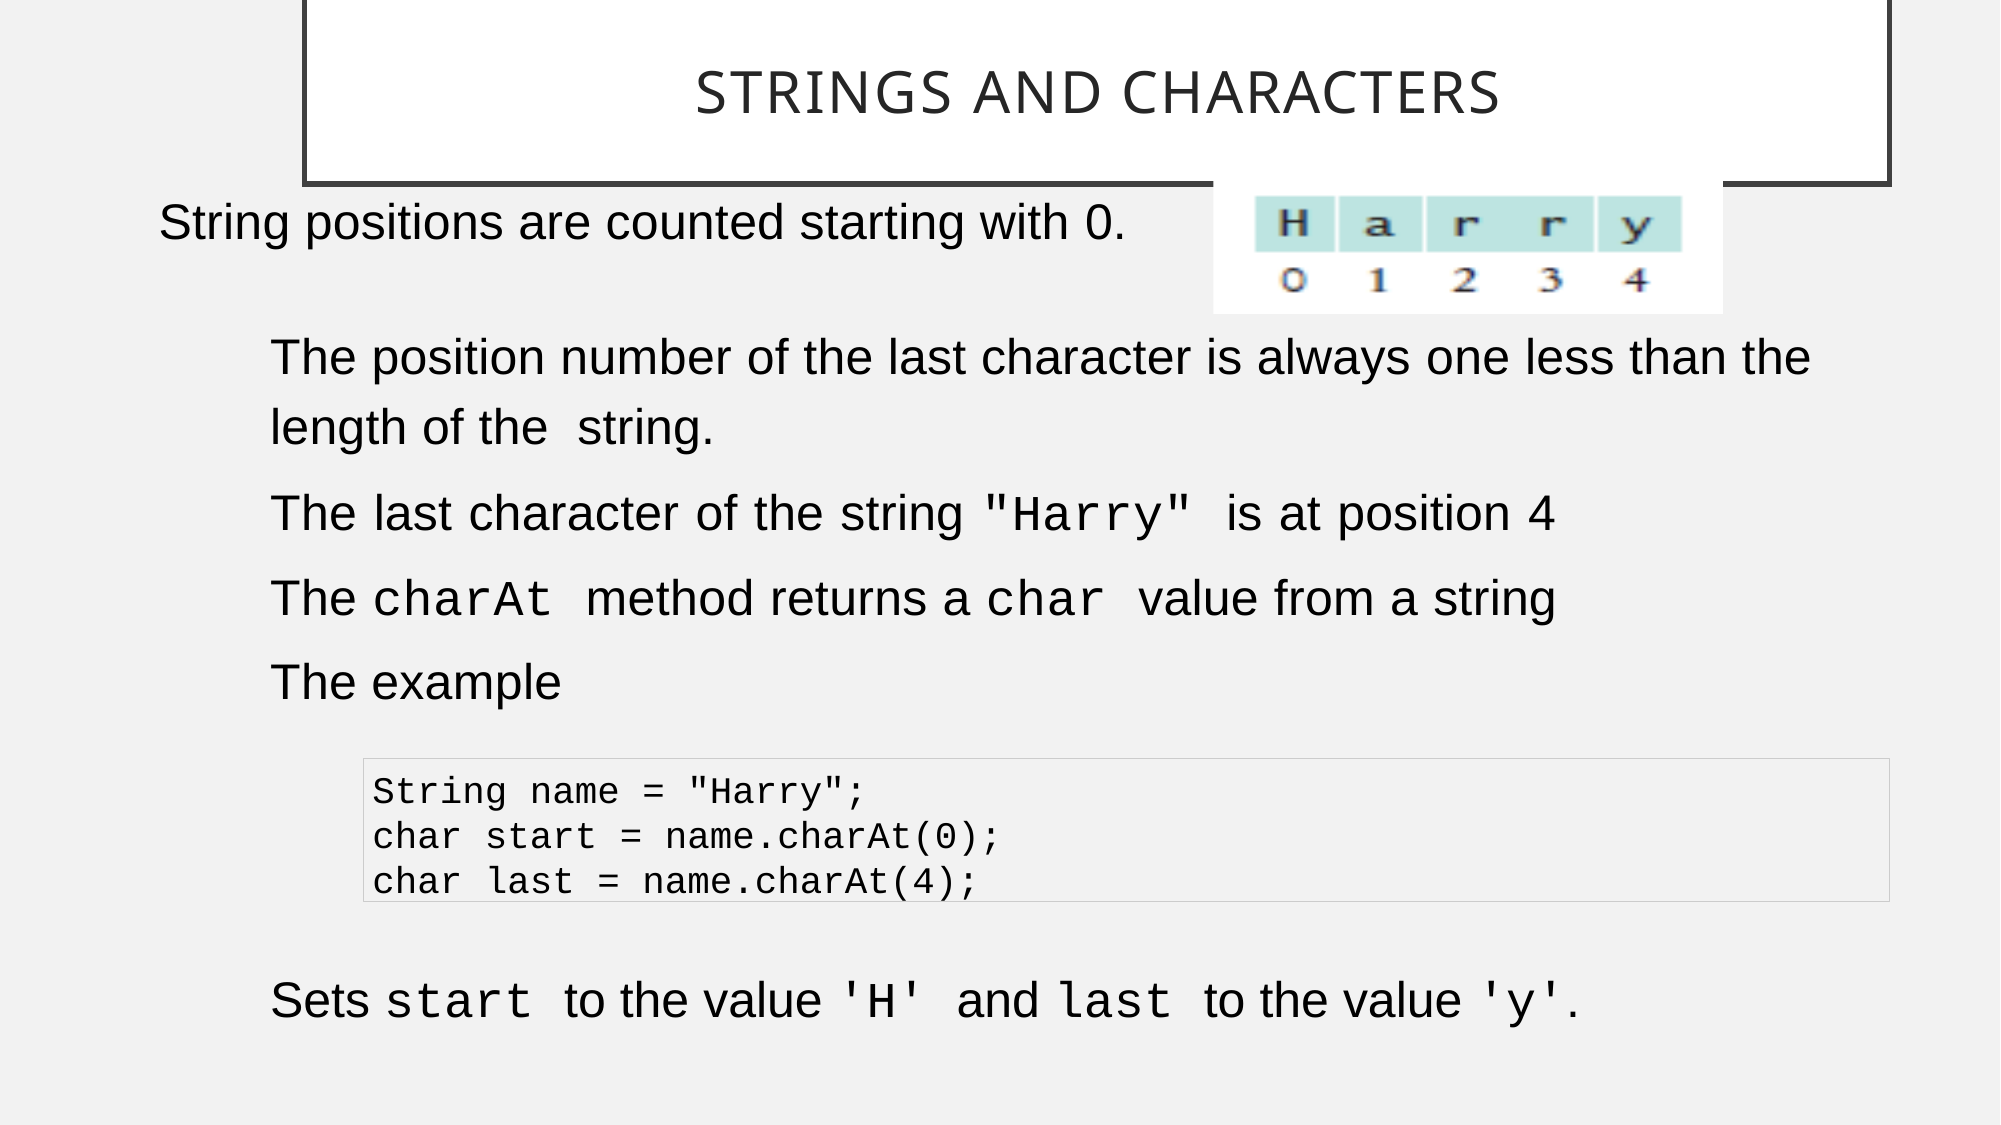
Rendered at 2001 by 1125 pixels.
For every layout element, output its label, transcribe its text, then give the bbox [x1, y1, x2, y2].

text_box [1213, 165, 1723, 313]
text_box Sets start to the value 'H' and last to the value 'y'. [267, 967, 1599, 1028]
text_box String positions are counted starting with 0. [155, 189, 1213, 250]
text_box String name = "Harry"; char start = name.charAt(0); char last = name.charAt(4); [363, 758, 1890, 902]
text_box The position number of the last character is always one less than the length of the string. The last character of the string "Harry" is at position 4 The charAt method returns a char value from a string The example [267, 313, 1927, 710]
title Strings and Characters [302, 0, 1892, 187]
